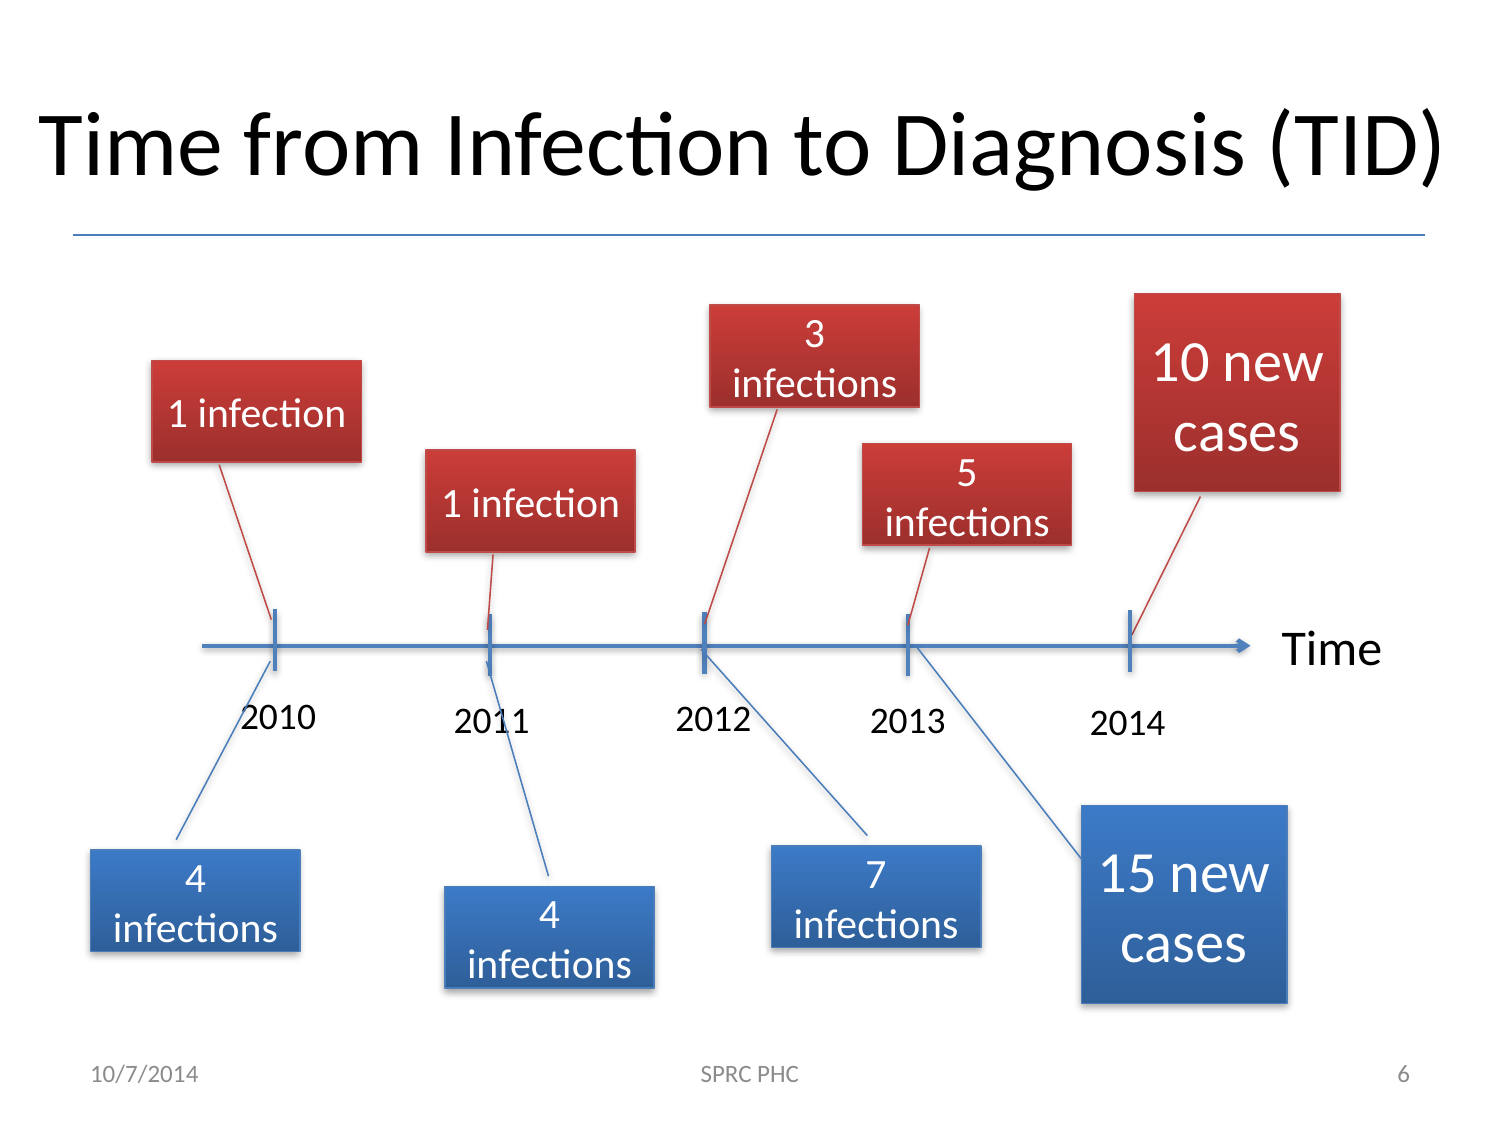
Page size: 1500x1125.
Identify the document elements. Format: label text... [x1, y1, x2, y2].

slide_number 6 [1074, 1042, 1425, 1103]
footer SPRC PHC [512, 1042, 988, 1103]
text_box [90, 293, 1391, 1004]
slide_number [75, 1042, 425, 1103]
title Time from Infection to Diagnosis (TID) [12, 45, 1474, 233]
